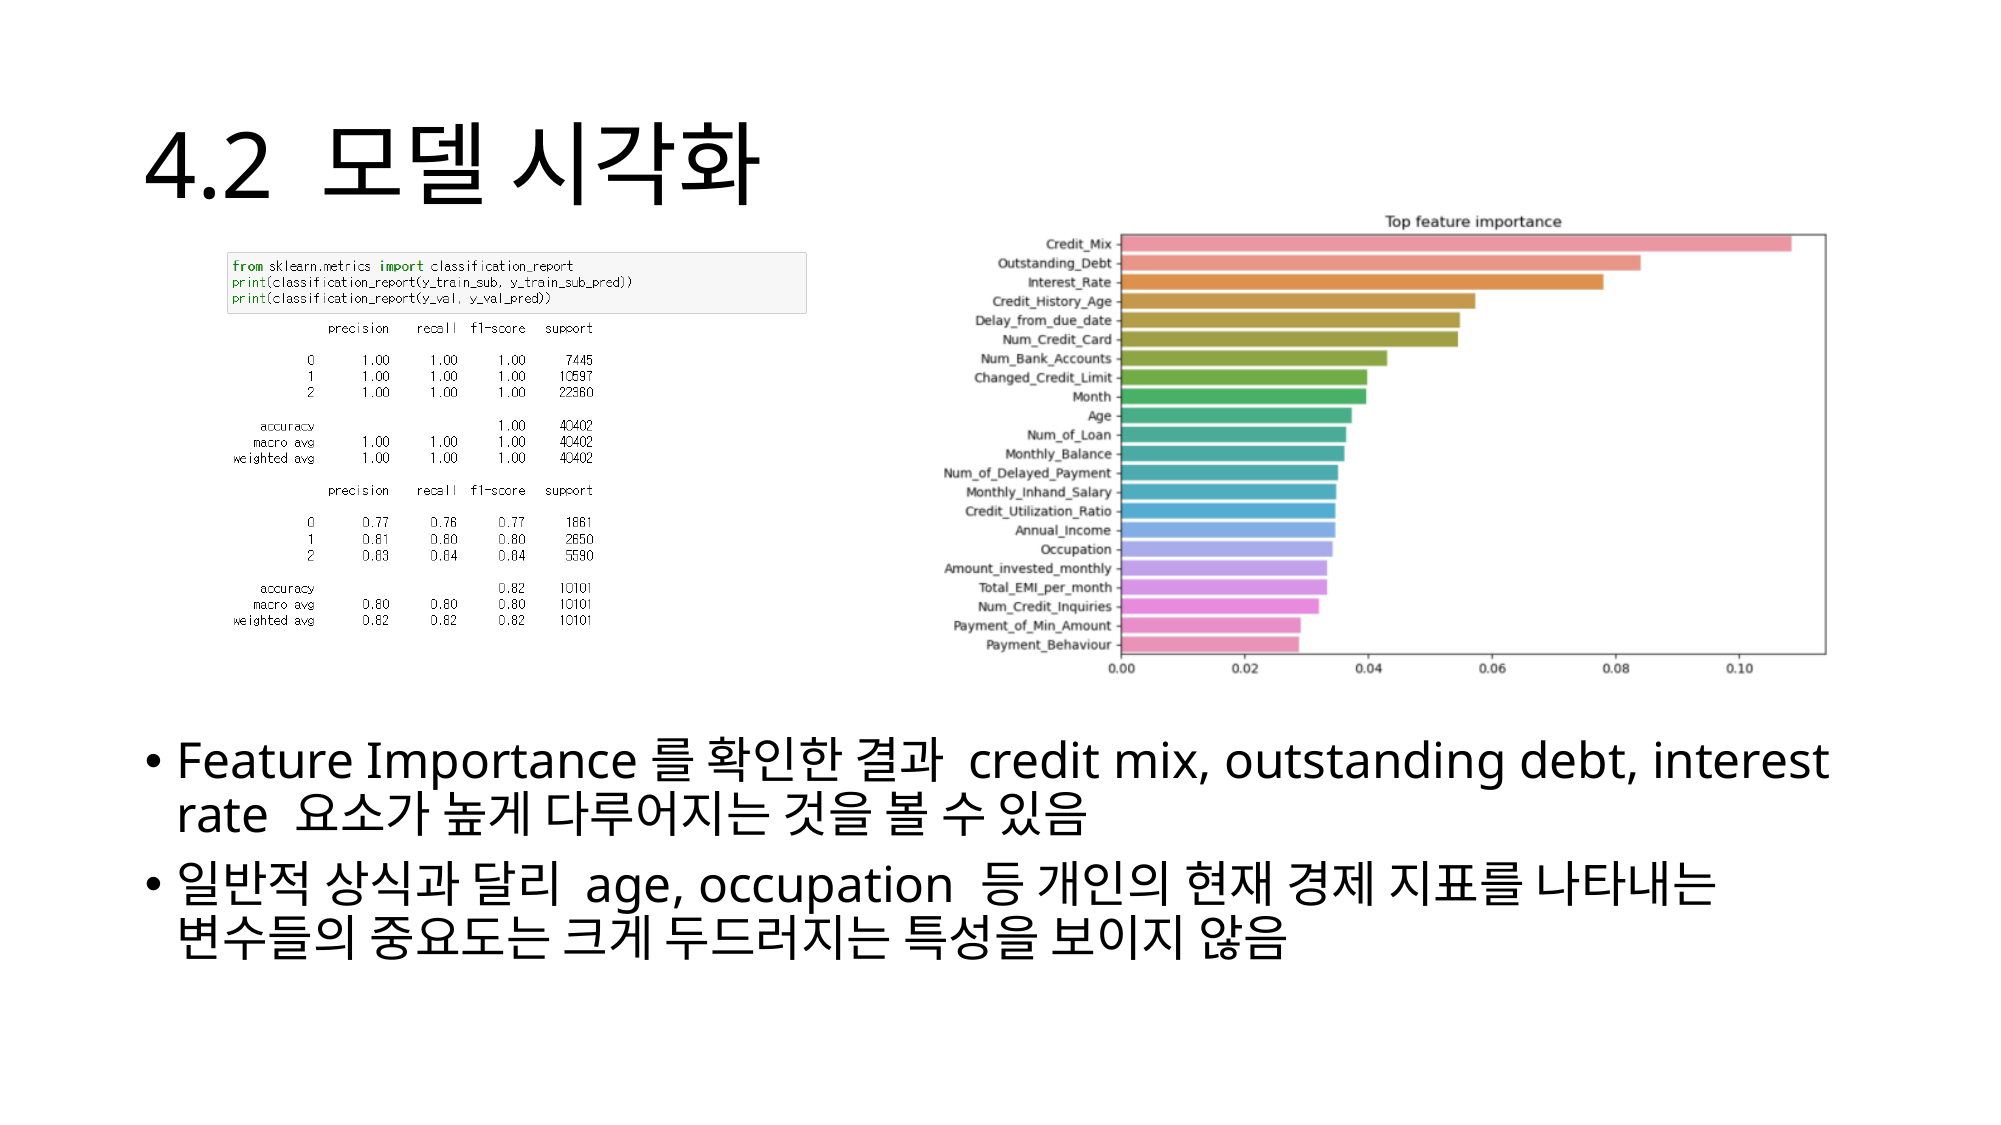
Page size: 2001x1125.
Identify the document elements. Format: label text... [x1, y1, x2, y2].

picture [223, 248, 810, 634]
picture [928, 192, 1833, 690]
list Feature Importance를 확인한 결과 credit mix, outstanding debt, interest rate 요소가 높게 다루어지는 것을 볼 수 있음 일반적 상식과 달리 age, occupation 등 개인의 현재 경제 지표를 나타내는 변수들의 중요도는 크게 두드러지는 특성을 보이지 않음 [136, 300, 1863, 1016]
title 4.2 모델 시각화 [136, 59, 1863, 278]
